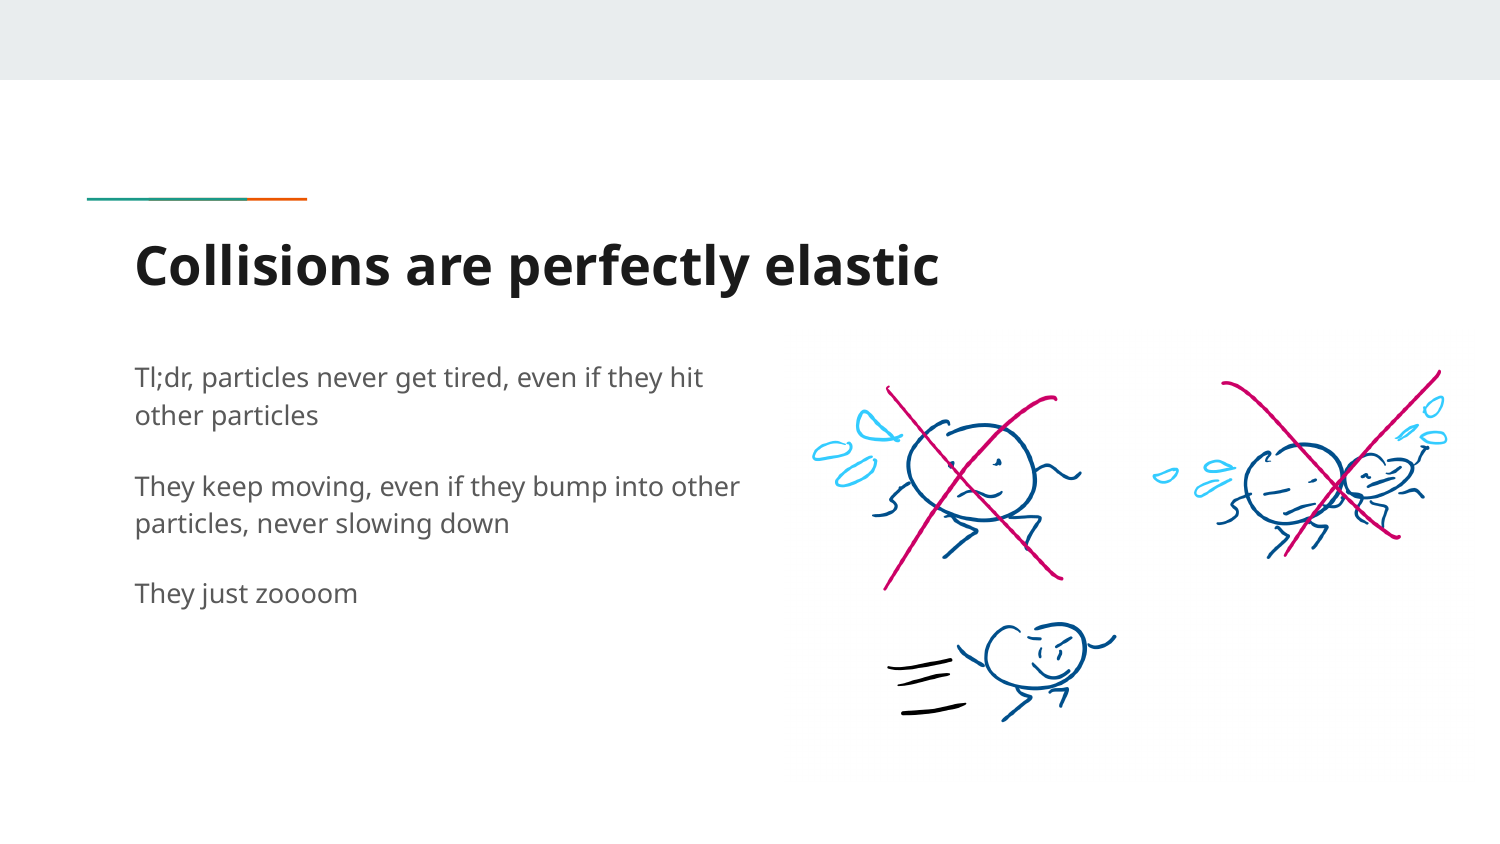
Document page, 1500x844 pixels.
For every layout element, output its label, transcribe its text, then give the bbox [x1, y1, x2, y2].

title Collisions are perfectly elastic [119, 216, 1381, 305]
list Tl;dr, particles never get tired, even if they hit other particles They keep moving, even if they bump into other particles, never slowing down They just zoooom [119, 341, 779, 712]
picture [784, 328, 1476, 782]
